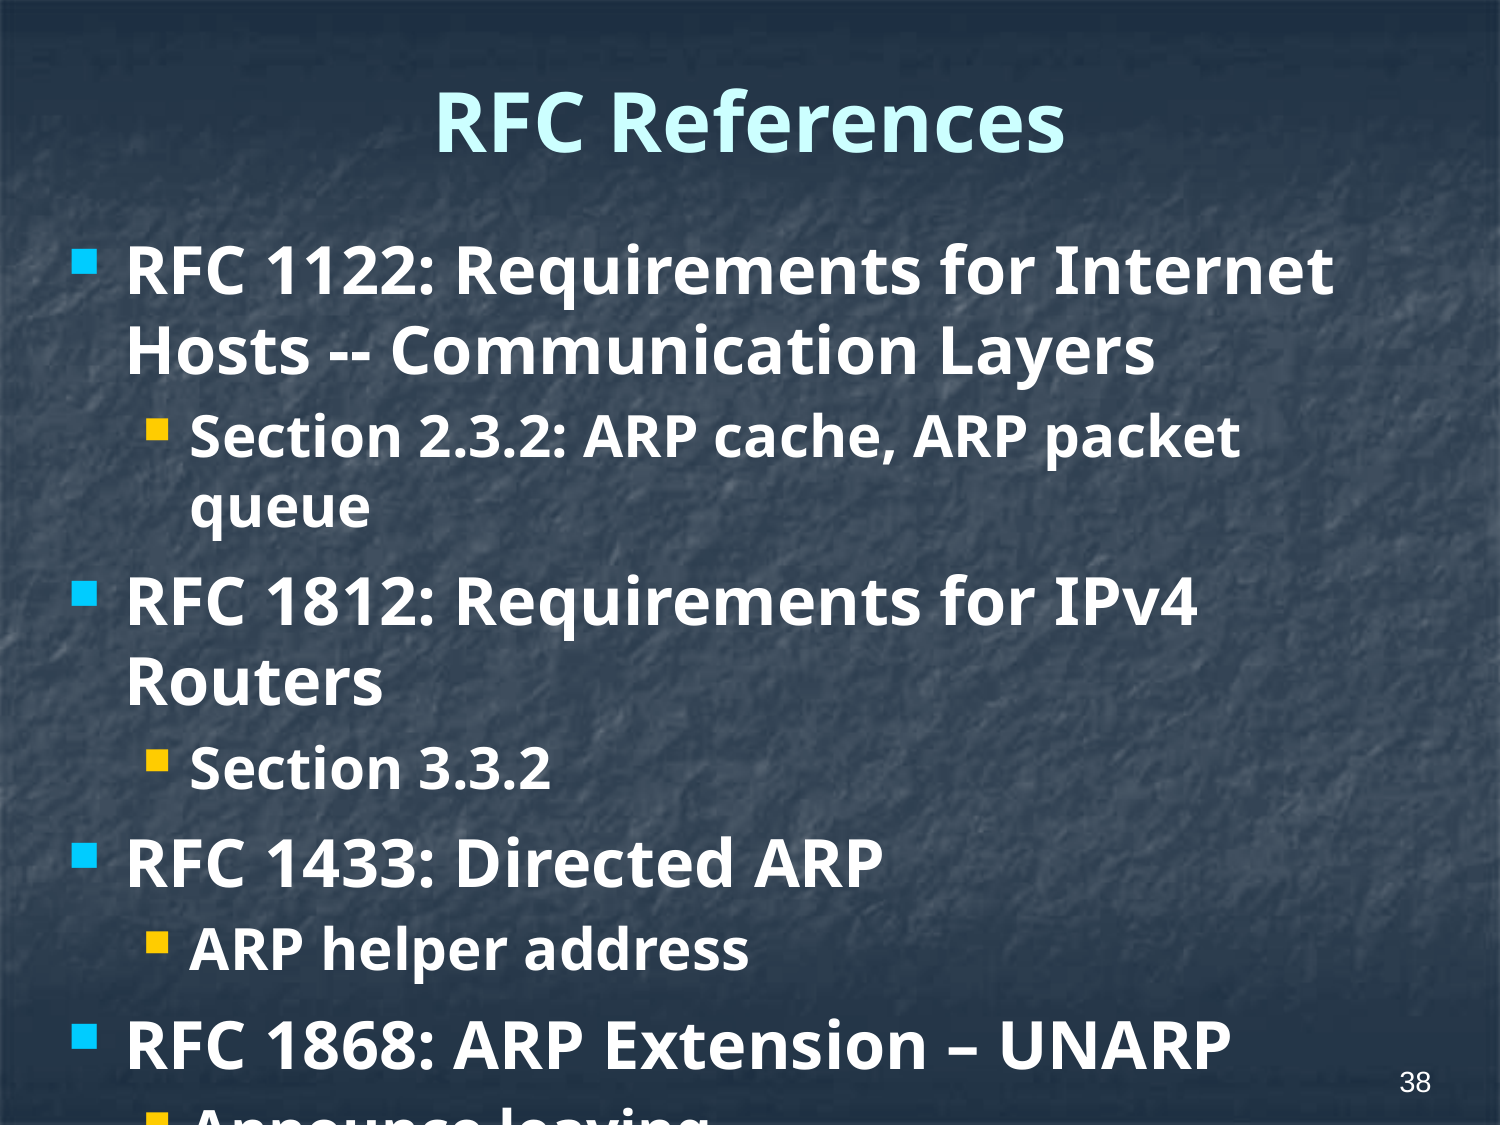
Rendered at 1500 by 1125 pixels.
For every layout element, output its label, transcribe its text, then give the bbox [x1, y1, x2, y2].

slide_number 38 [1096, 1035, 1447, 1106]
list RFC 1122: Requirements for Internet Hosts -- Communication Layers Section 2.3.2: ARP cache, ARP packet queue RFC 1812: Requirements for IPv4 Routers Section 3.3.2 RFC 1433: Directed ARP ARP helper address RFC 1868: ARP Extension – UNARP Announce leaving [53, 220, 1447, 1035]
title RFC References [53, 19, 1447, 220]
